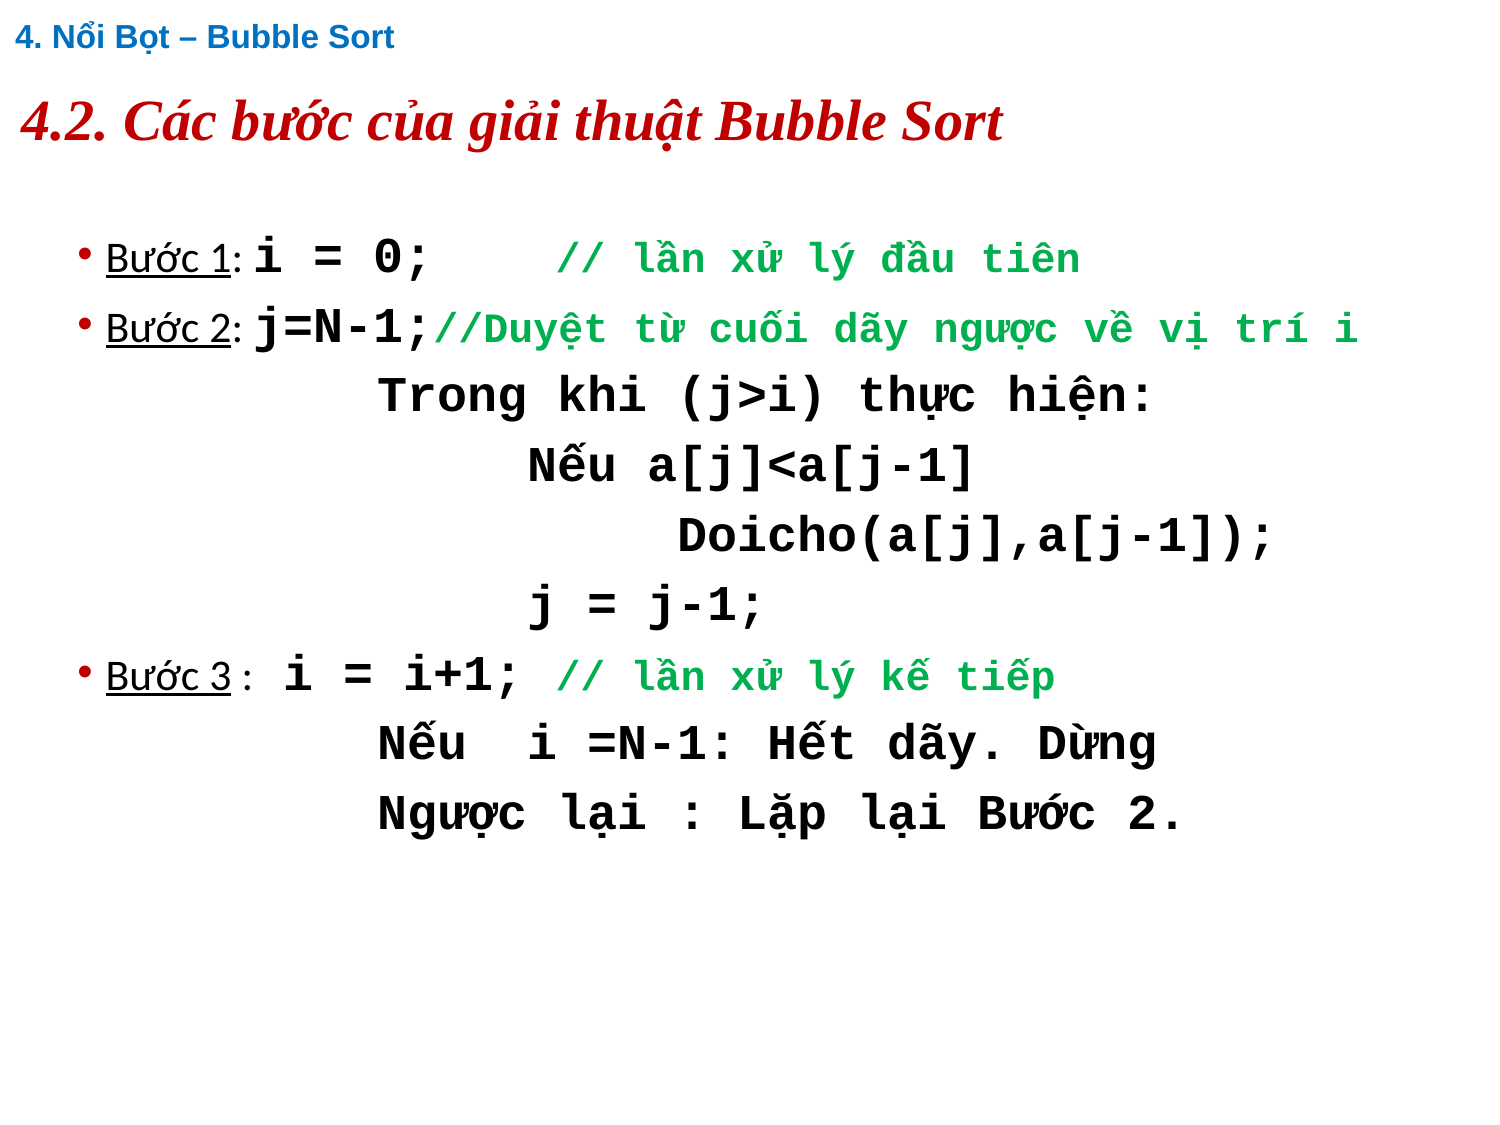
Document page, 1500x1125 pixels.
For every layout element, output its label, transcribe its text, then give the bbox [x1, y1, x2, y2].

list Bước 1: i = 0; // lần xử lý đầu tiên Bước 2: j=N-1;//Duyệt từ cuối dãy ngược về vị trí i Trong khi (j>i) thực hiện: Nếu a[j]<a[j-1] Doicho(a[j],a[j-1]); j = j-1; Bước 3 : i = i+1; // lần xử lý kế tiếp Nếu i =N-1: Hết dãy. Dừng Ngược lại : Lặp lại Bước 2. [62, 221, 1450, 1075]
title 4. Nổi Bọt – Bubble Sort [0, 0, 1394, 75]
text_box 4.2. Các bước của giải thuật Bubble Sort [6, 68, 1400, 174]
